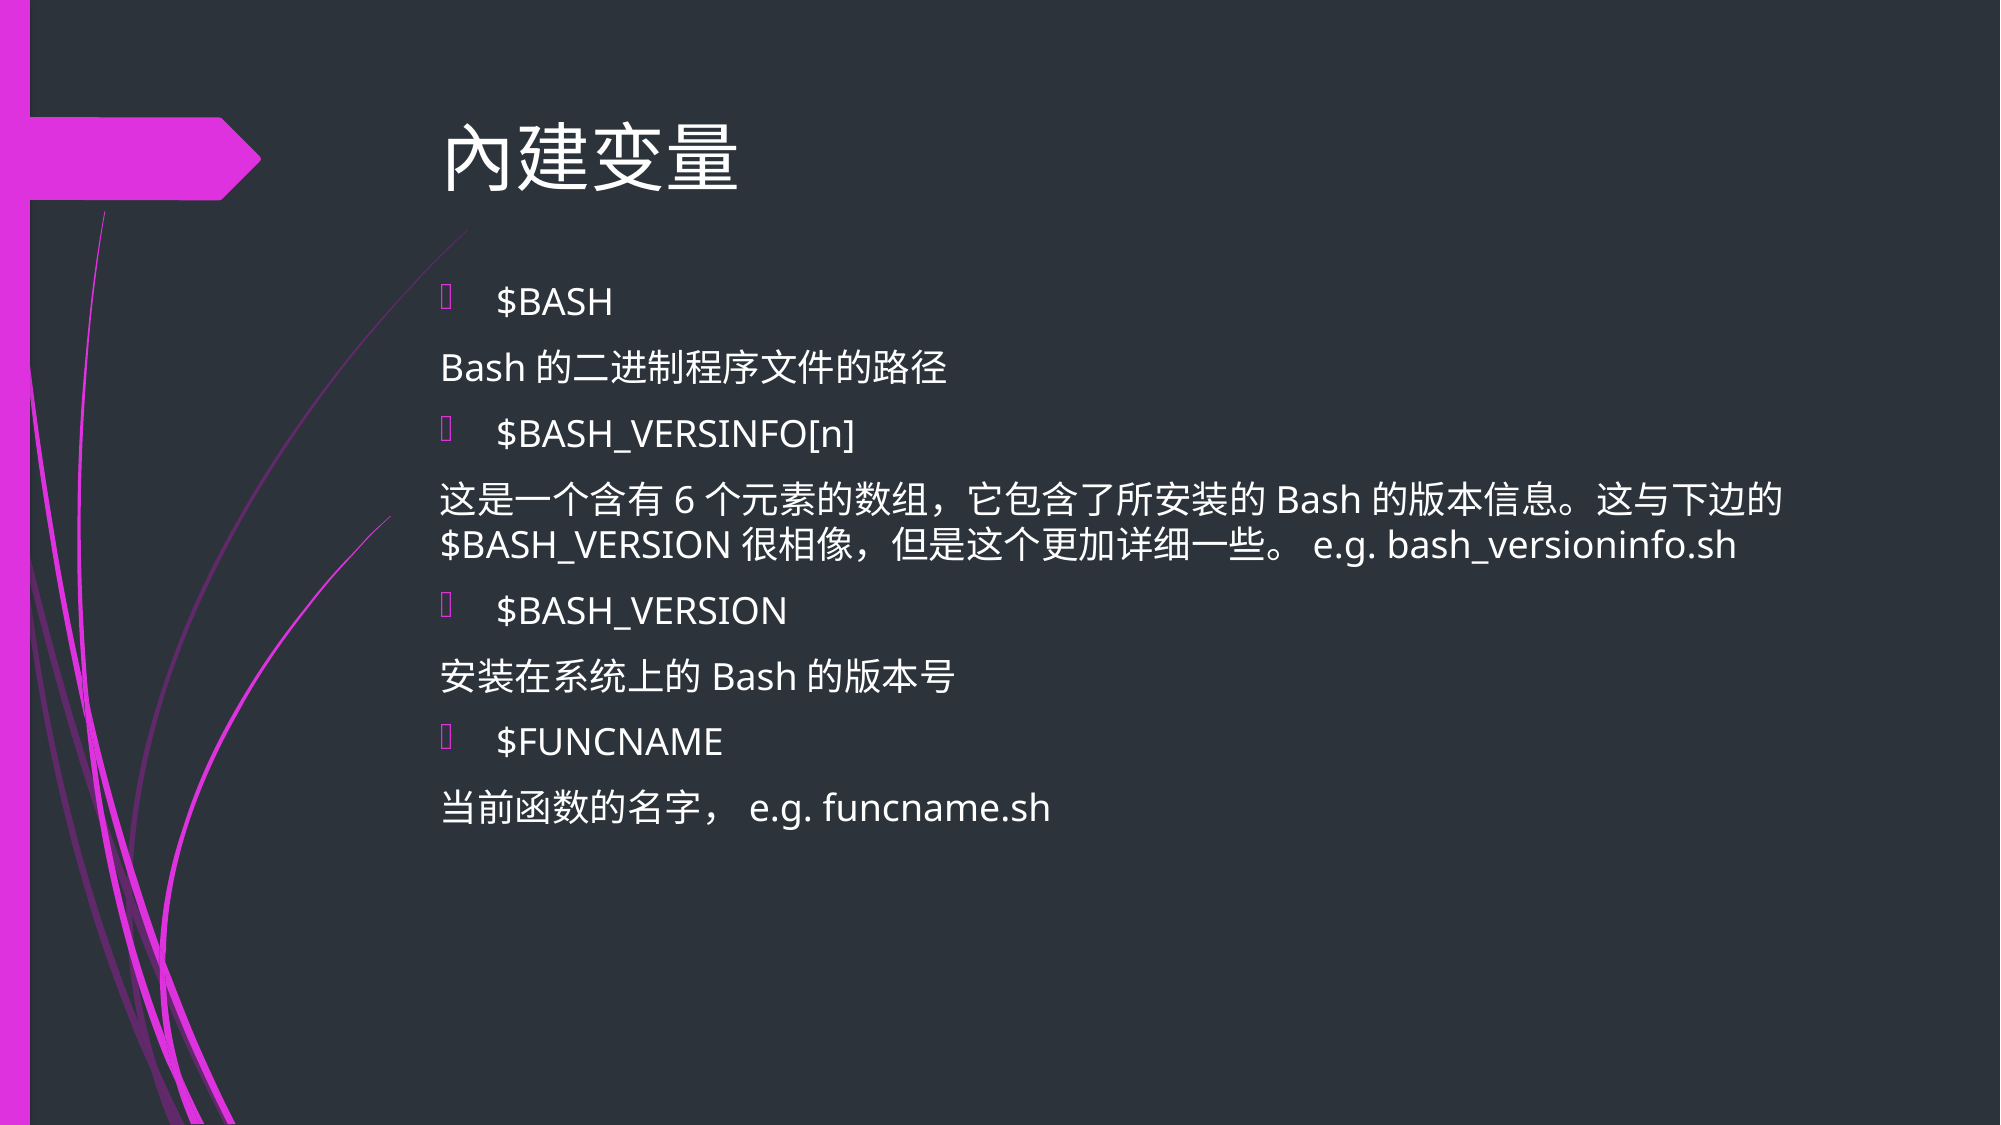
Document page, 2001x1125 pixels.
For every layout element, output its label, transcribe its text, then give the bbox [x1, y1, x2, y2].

title 內建变量 [425, 102, 1888, 226]
list $BASH Bash的二进制程序文件的路径 $BASH_VERSINFO[n] 这是一个含有6个元素的数组，它包含了所安装的Bash的版本信息。这与下边的$BASH_VERSION很相像，但是这个更加详细一些。e.g. bash_versioninfo.sh $BASH_VERSION 安装在系统上的Bash的版本号 $FUNCNAME 当前函数的名字，e.g. funcname.sh [424, 270, 1888, 970]
